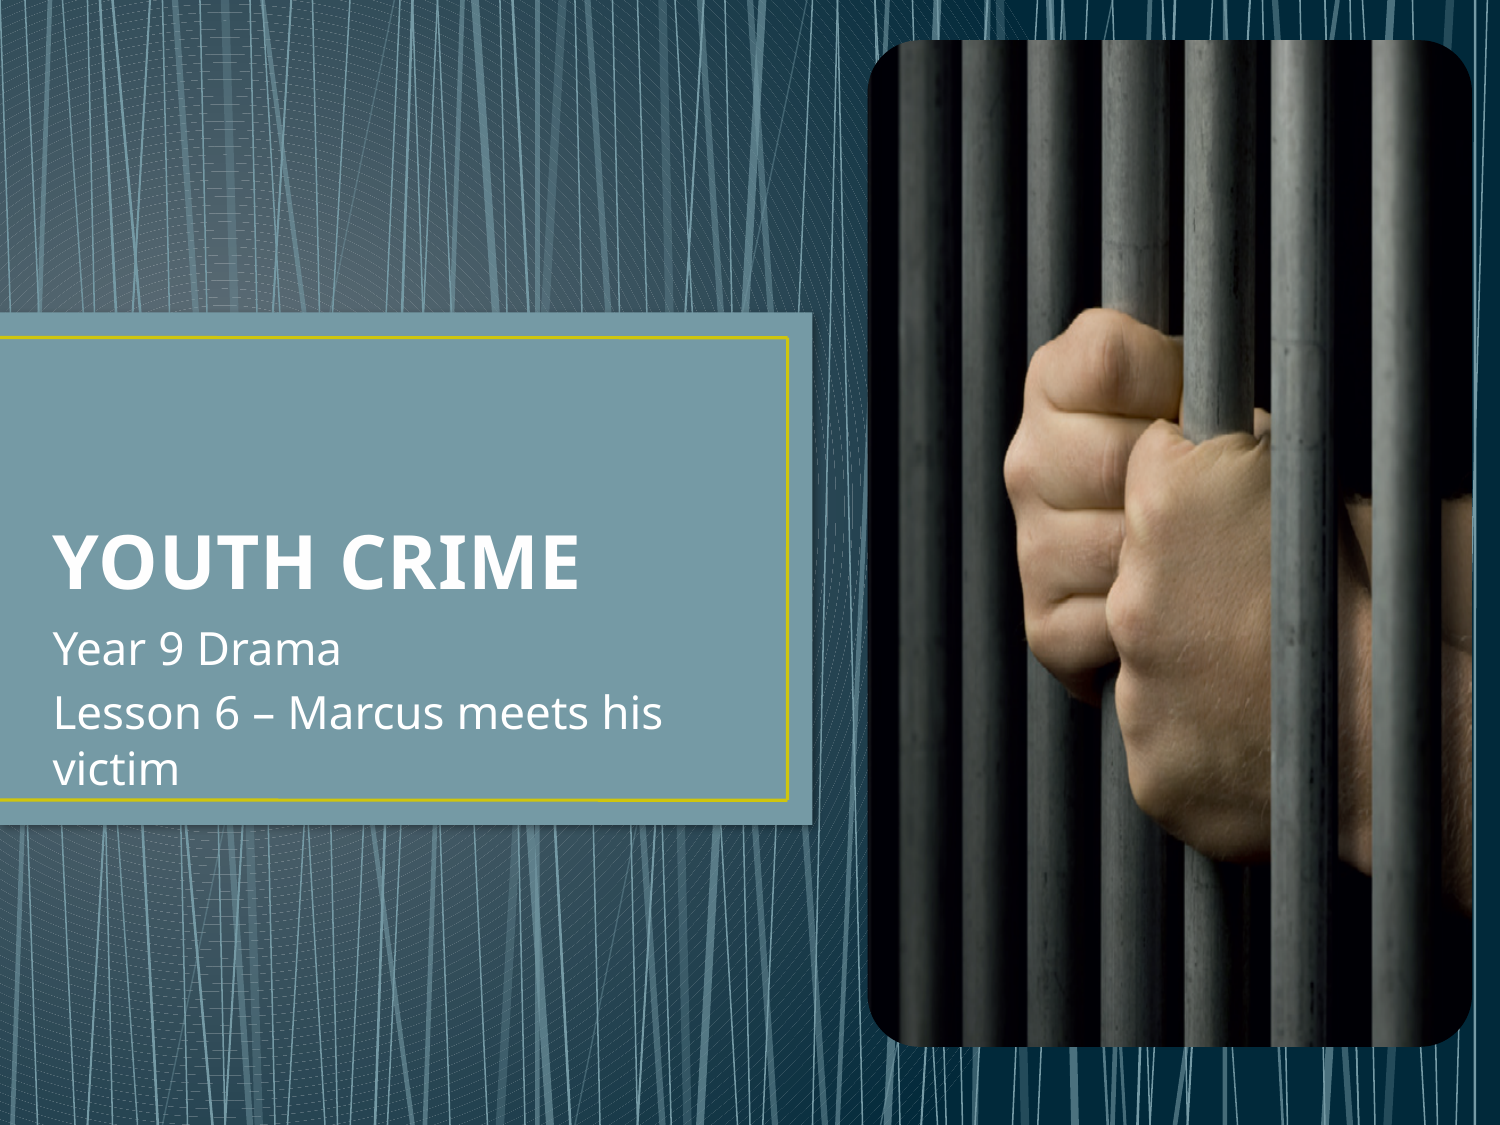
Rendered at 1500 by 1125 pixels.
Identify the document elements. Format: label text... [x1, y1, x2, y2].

title YOUTH CRIME [37, 349, 763, 612]
subtitle Year 9 Drama Lesson 6 – Marcus meets his victim [37, 612, 763, 788]
picture [935, 1052, 943, 1060]
picture [867, 34, 1473, 1048]
